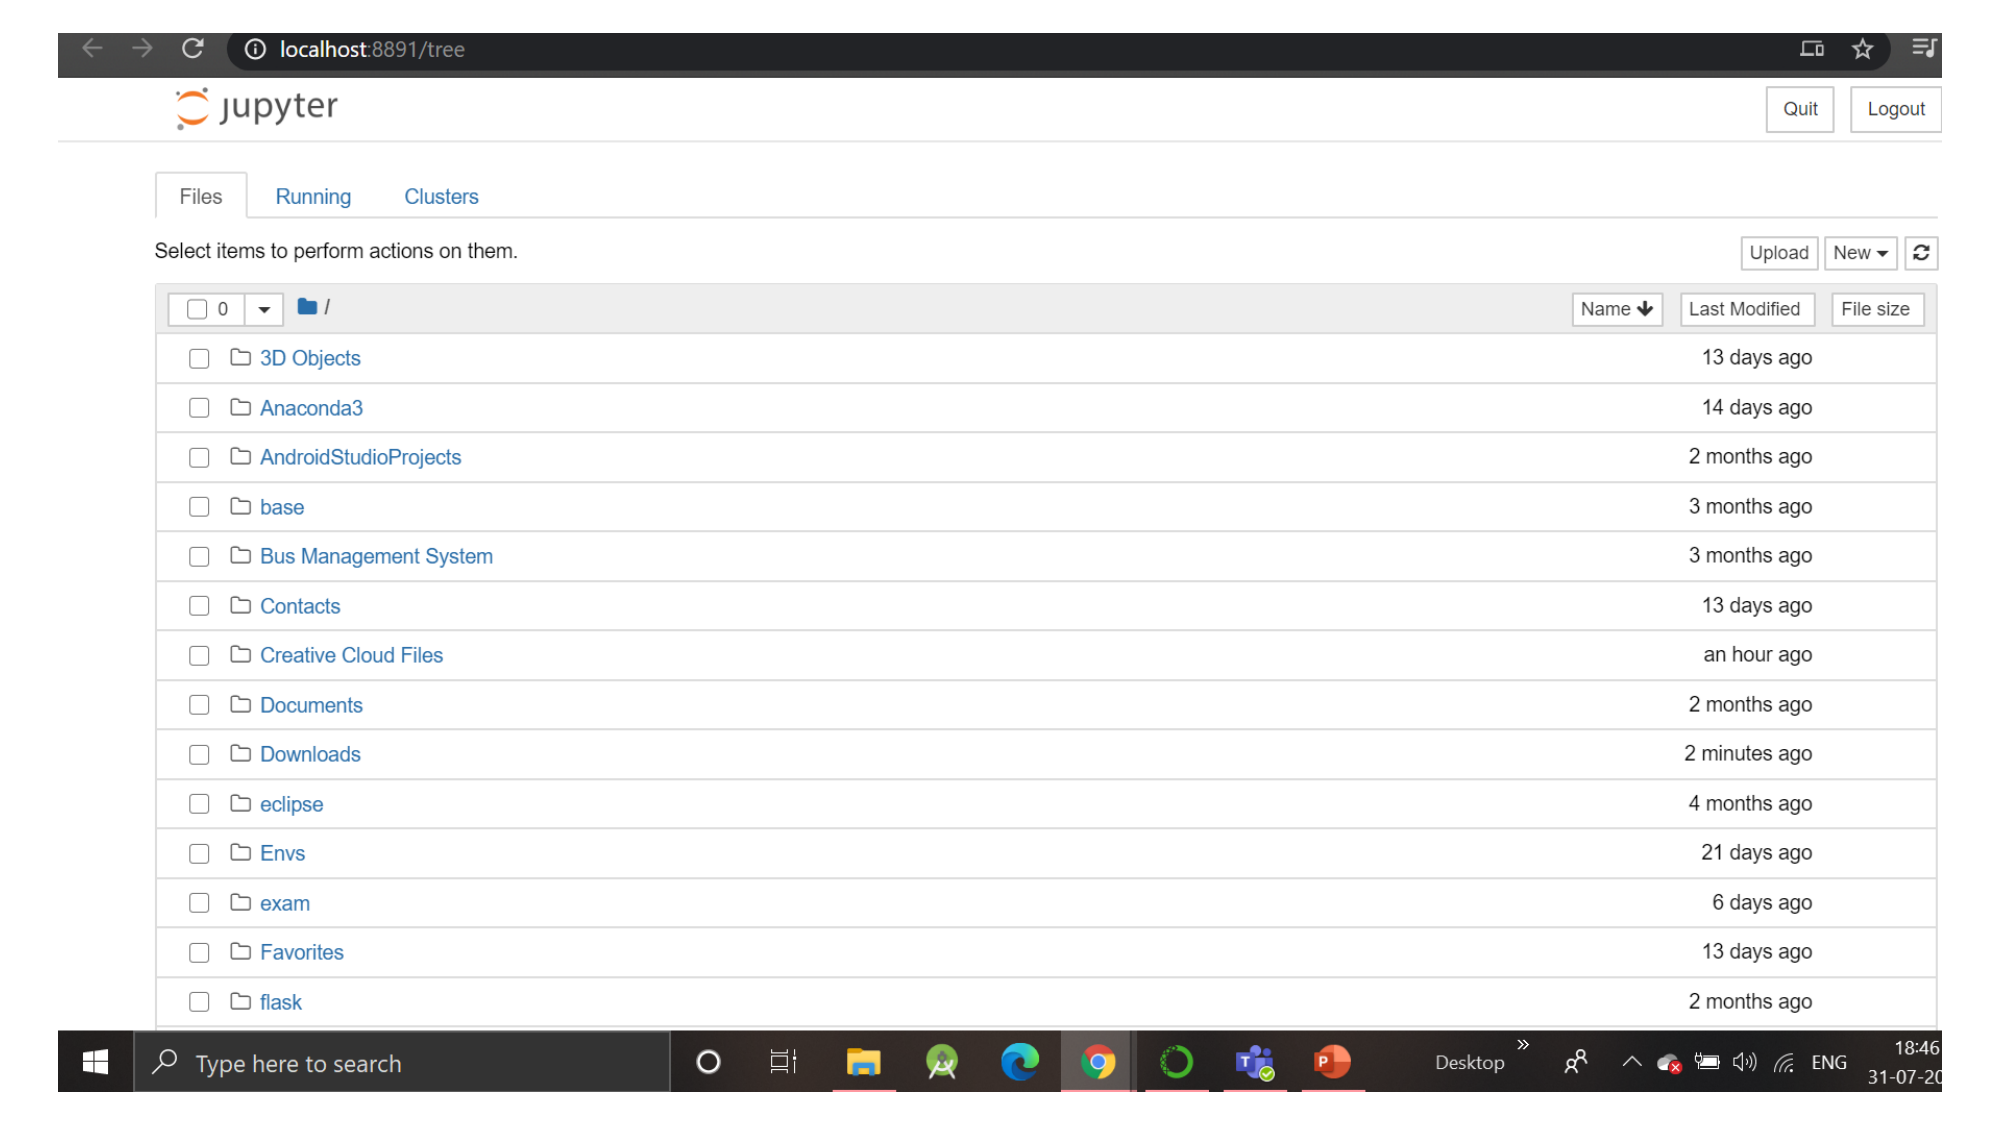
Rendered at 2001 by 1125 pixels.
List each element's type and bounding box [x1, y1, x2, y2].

picture [58, 33, 1942, 1092]
